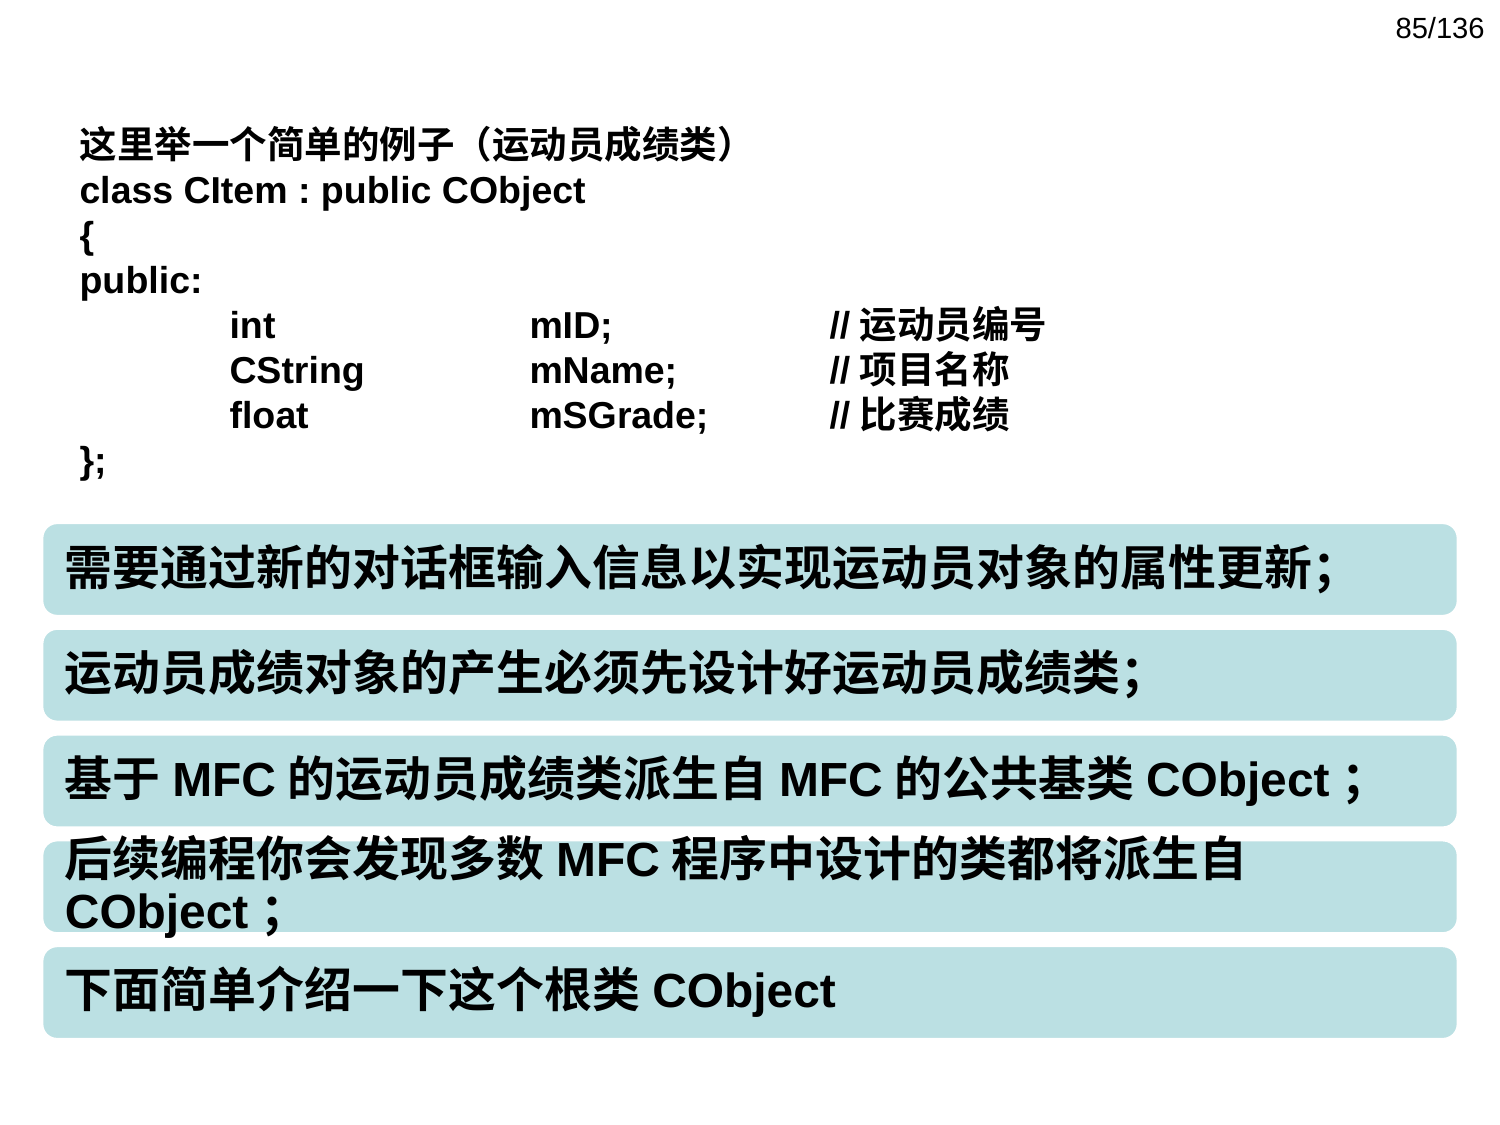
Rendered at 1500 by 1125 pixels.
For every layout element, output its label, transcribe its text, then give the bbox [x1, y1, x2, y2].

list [41, 514, 1459, 1048]
text_box 这里举一个简单的例子（运动员成绩类） class CItem : public CObject { public: int mID; //运动员编号 CString mName; //项目名称 float mSGrade; //比赛成绩 }; [64, 113, 1081, 489]
slide_number 85/136 [1364, 1, 1500, 80]
